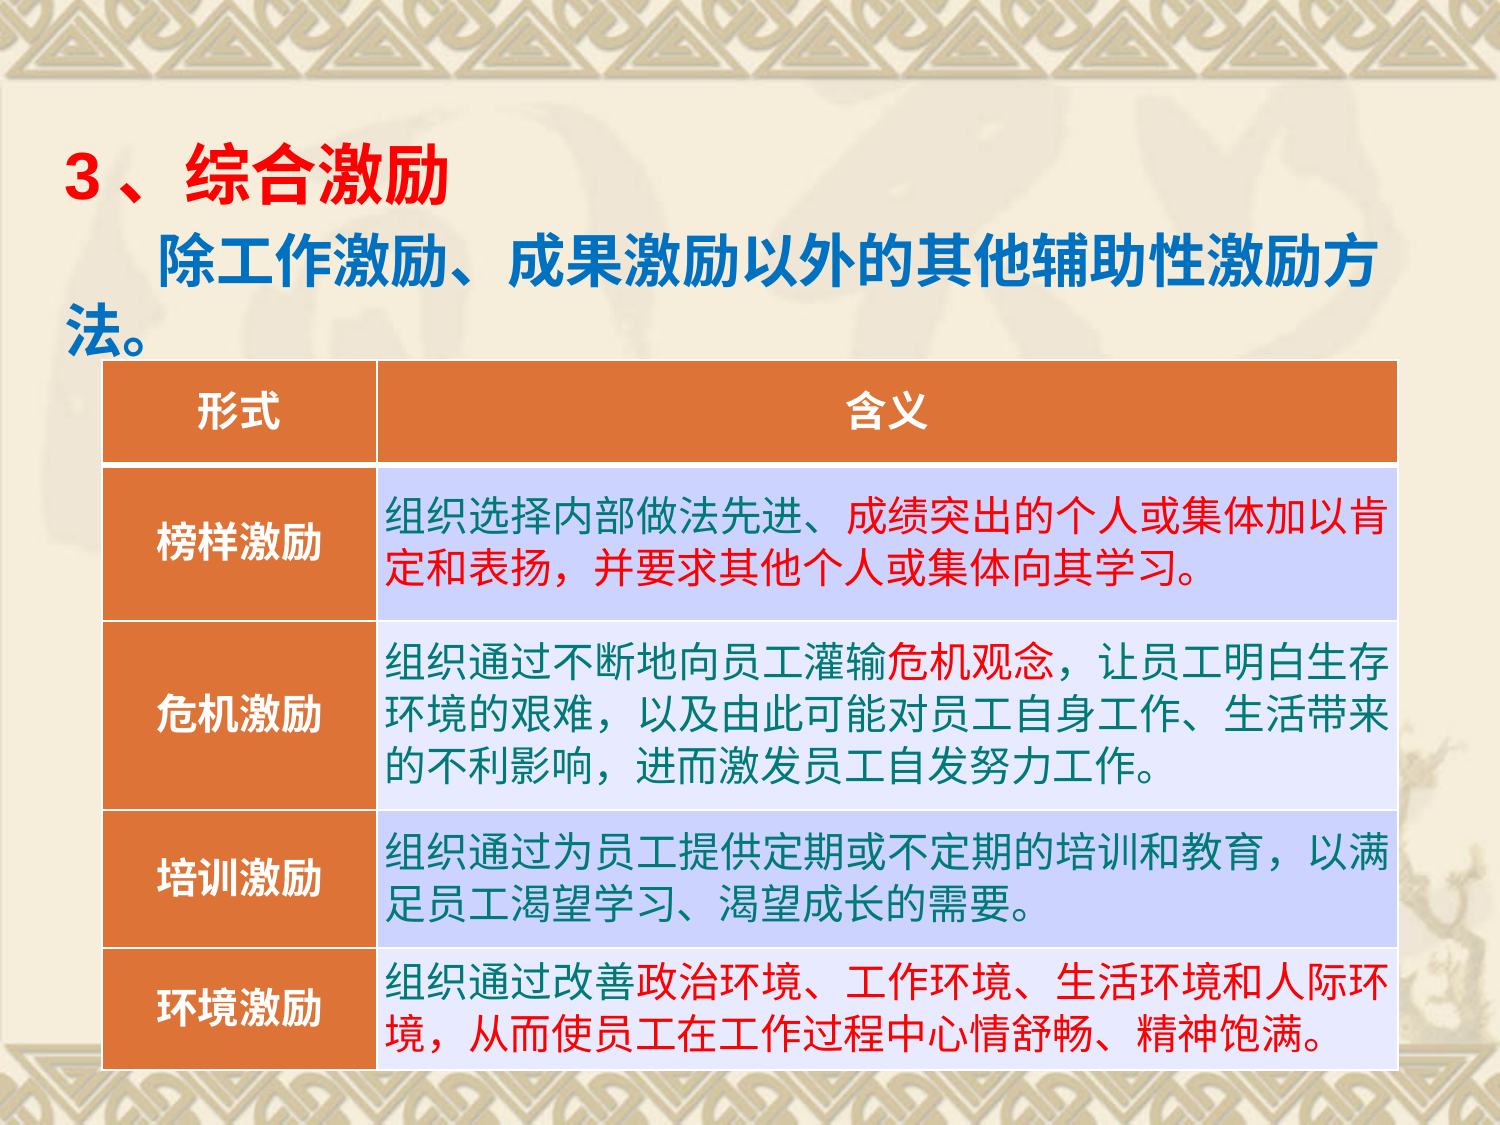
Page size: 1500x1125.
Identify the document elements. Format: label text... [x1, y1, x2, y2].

list 3、综合激励 除工作激励、成果激励以外的其他辅助性激励方法。 [49, 125, 1451, 814]
table_cell 环境激励 [103, 949, 376, 1069]
table_cell 组织通过改善政治环境、工作环境、生活环境和人际环境，从而使员工在工作过程中心情舒畅、精神饱满。 [378, 949, 1397, 1069]
table_cell 危机激励 [103, 622, 376, 809]
table_cell 组织通过为员工提供定期或不定期的培训和教育，以满足员工渴望学习、渴望成长的需要。 [378, 811, 1397, 947]
table_header 含义 [378, 361, 1397, 462]
picture [0, 0, 1500, 1125]
table_cell 培训激励 [103, 811, 376, 947]
table_cell 组织选择内部做法先进、成绩突出的个人或集体加以肯定和表扬，并要求其他个人或集体向其学习。 [378, 468, 1397, 620]
table_cell 榜样激励 [103, 468, 376, 620]
table_header 形式 [103, 361, 376, 462]
table_cell 组织通过不断地向员工灌输危机观念，让员工明白生存环境的艰难，以及由此可能对员工自身工作、生活带来的不利影响，进而激发员工自发努力工作。 [378, 622, 1397, 809]
